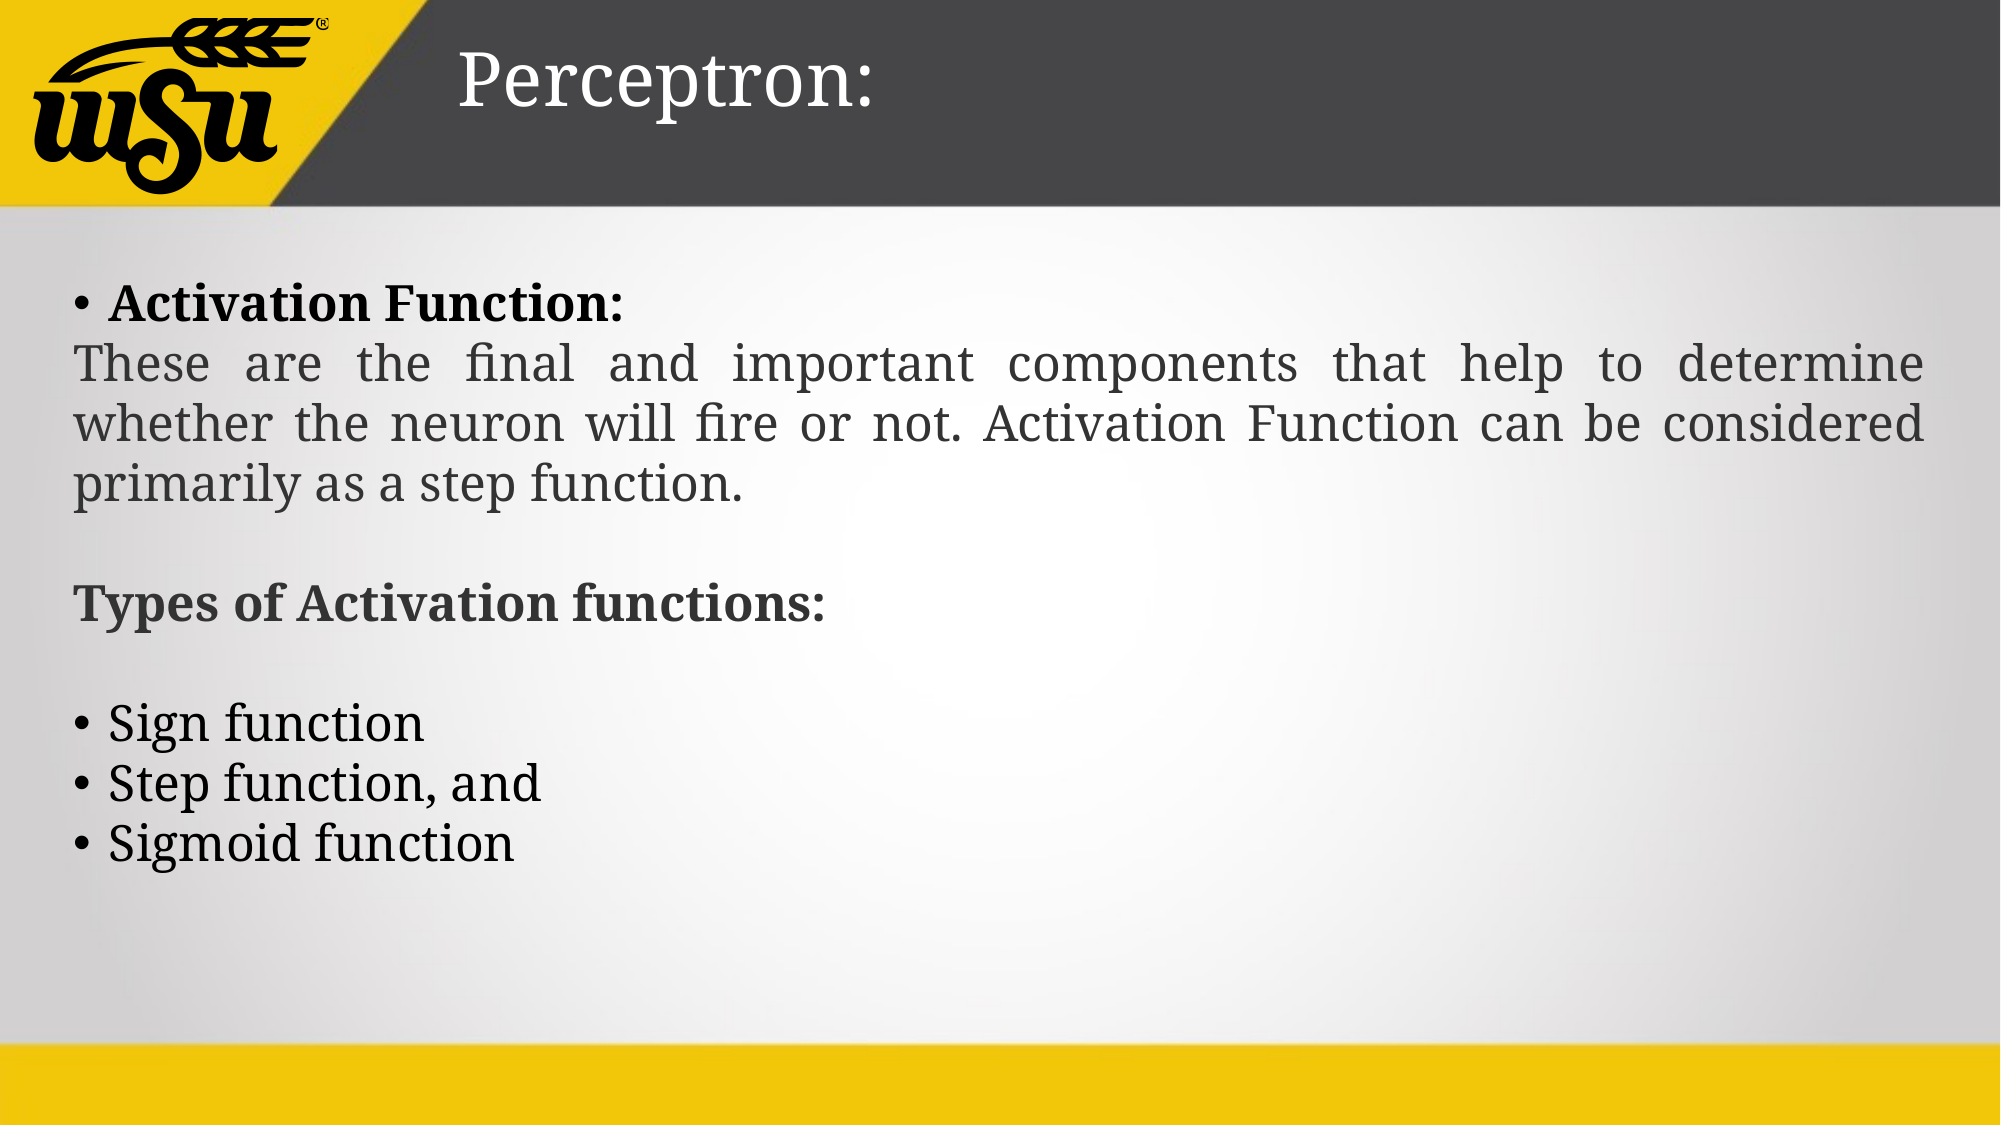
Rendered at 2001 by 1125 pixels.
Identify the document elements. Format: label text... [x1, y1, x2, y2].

list Perceptron: [412, 34, 1875, 180]
picture [0, 0, 2001, 1125]
text_box Activation Function: These are the final and important components that help to determine whether the neuron will fire or not. Activation Function can be considered primarily as a step function. Types of Activation functions: Sign function Step function, and Sigmoid function [58, 264, 1941, 915]
